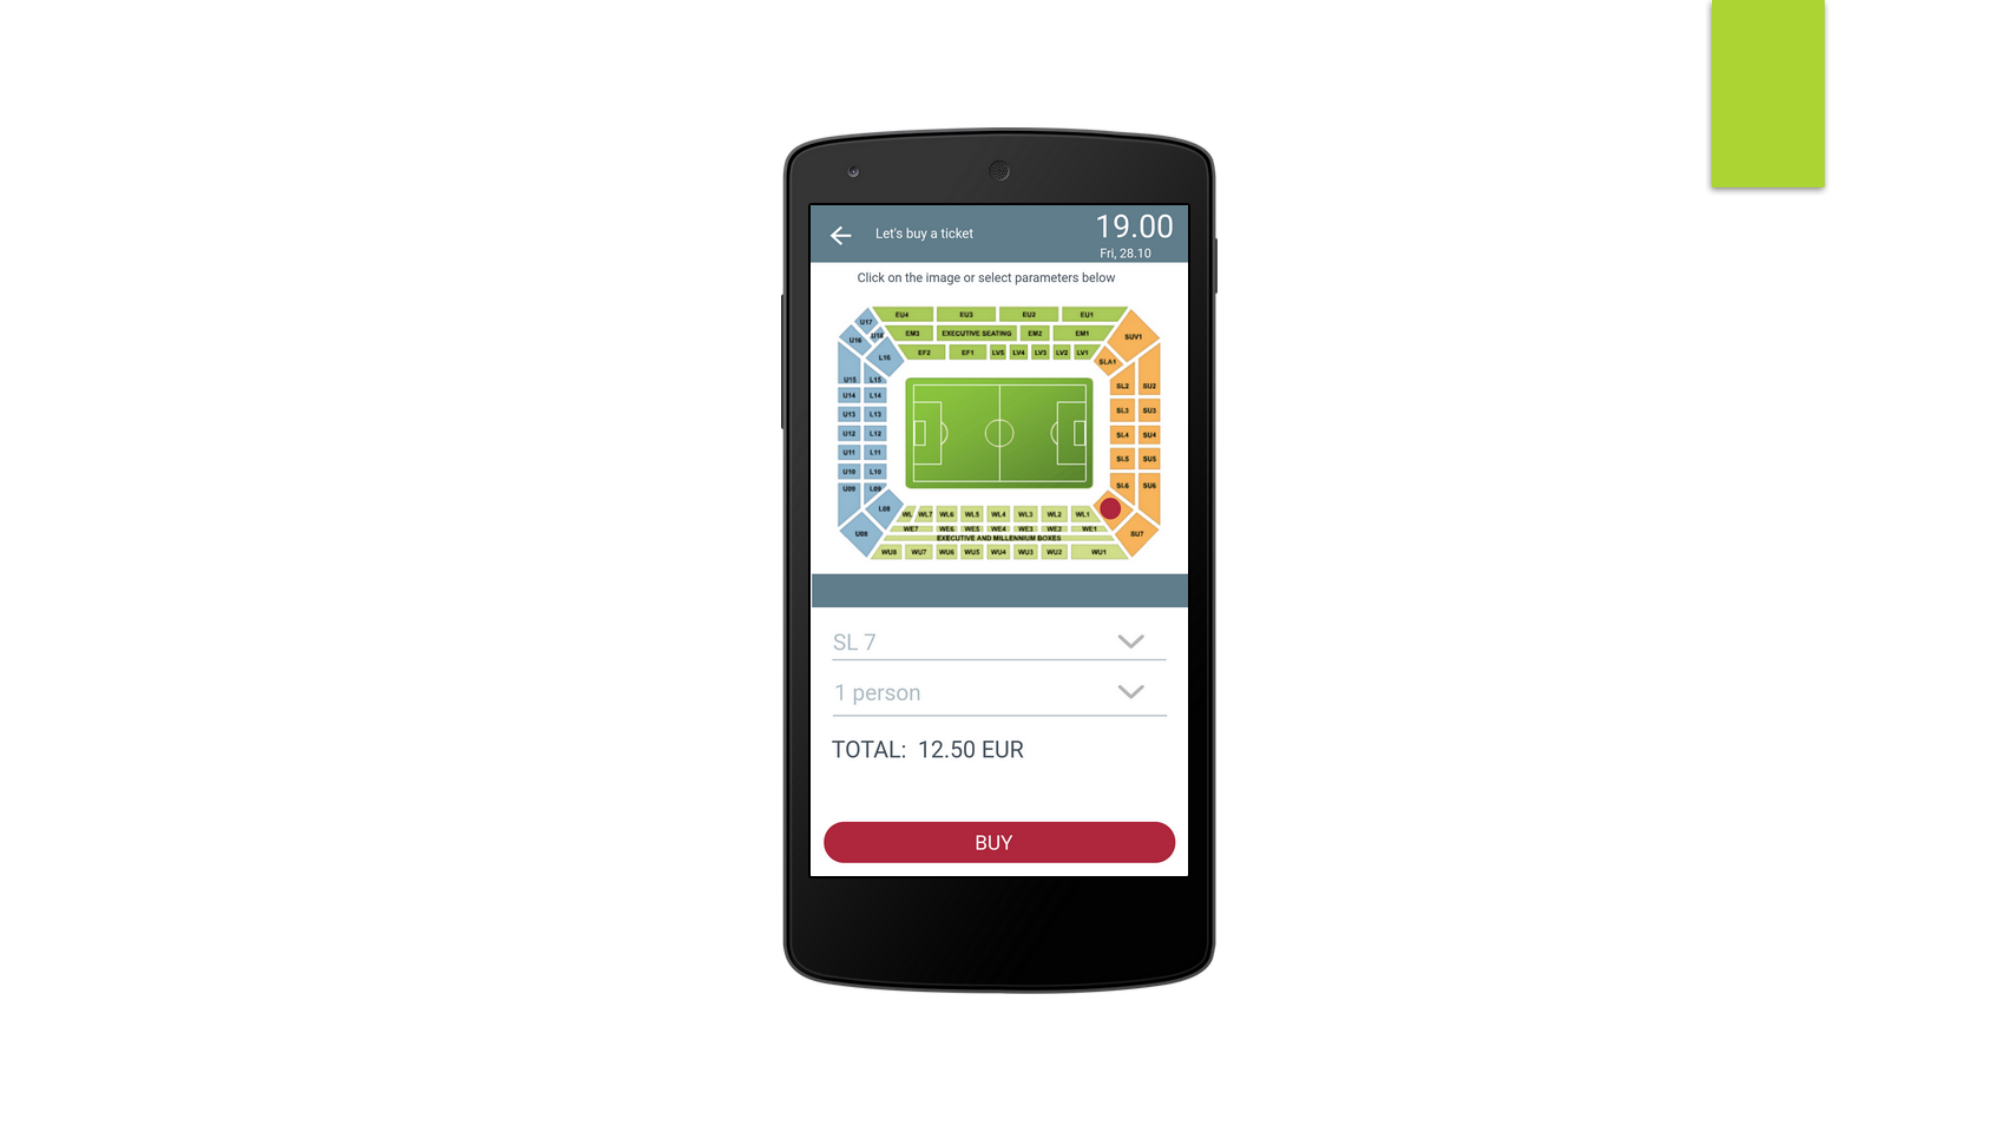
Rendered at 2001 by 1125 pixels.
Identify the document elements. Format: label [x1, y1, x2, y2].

picture [734, 0, 1266, 1125]
